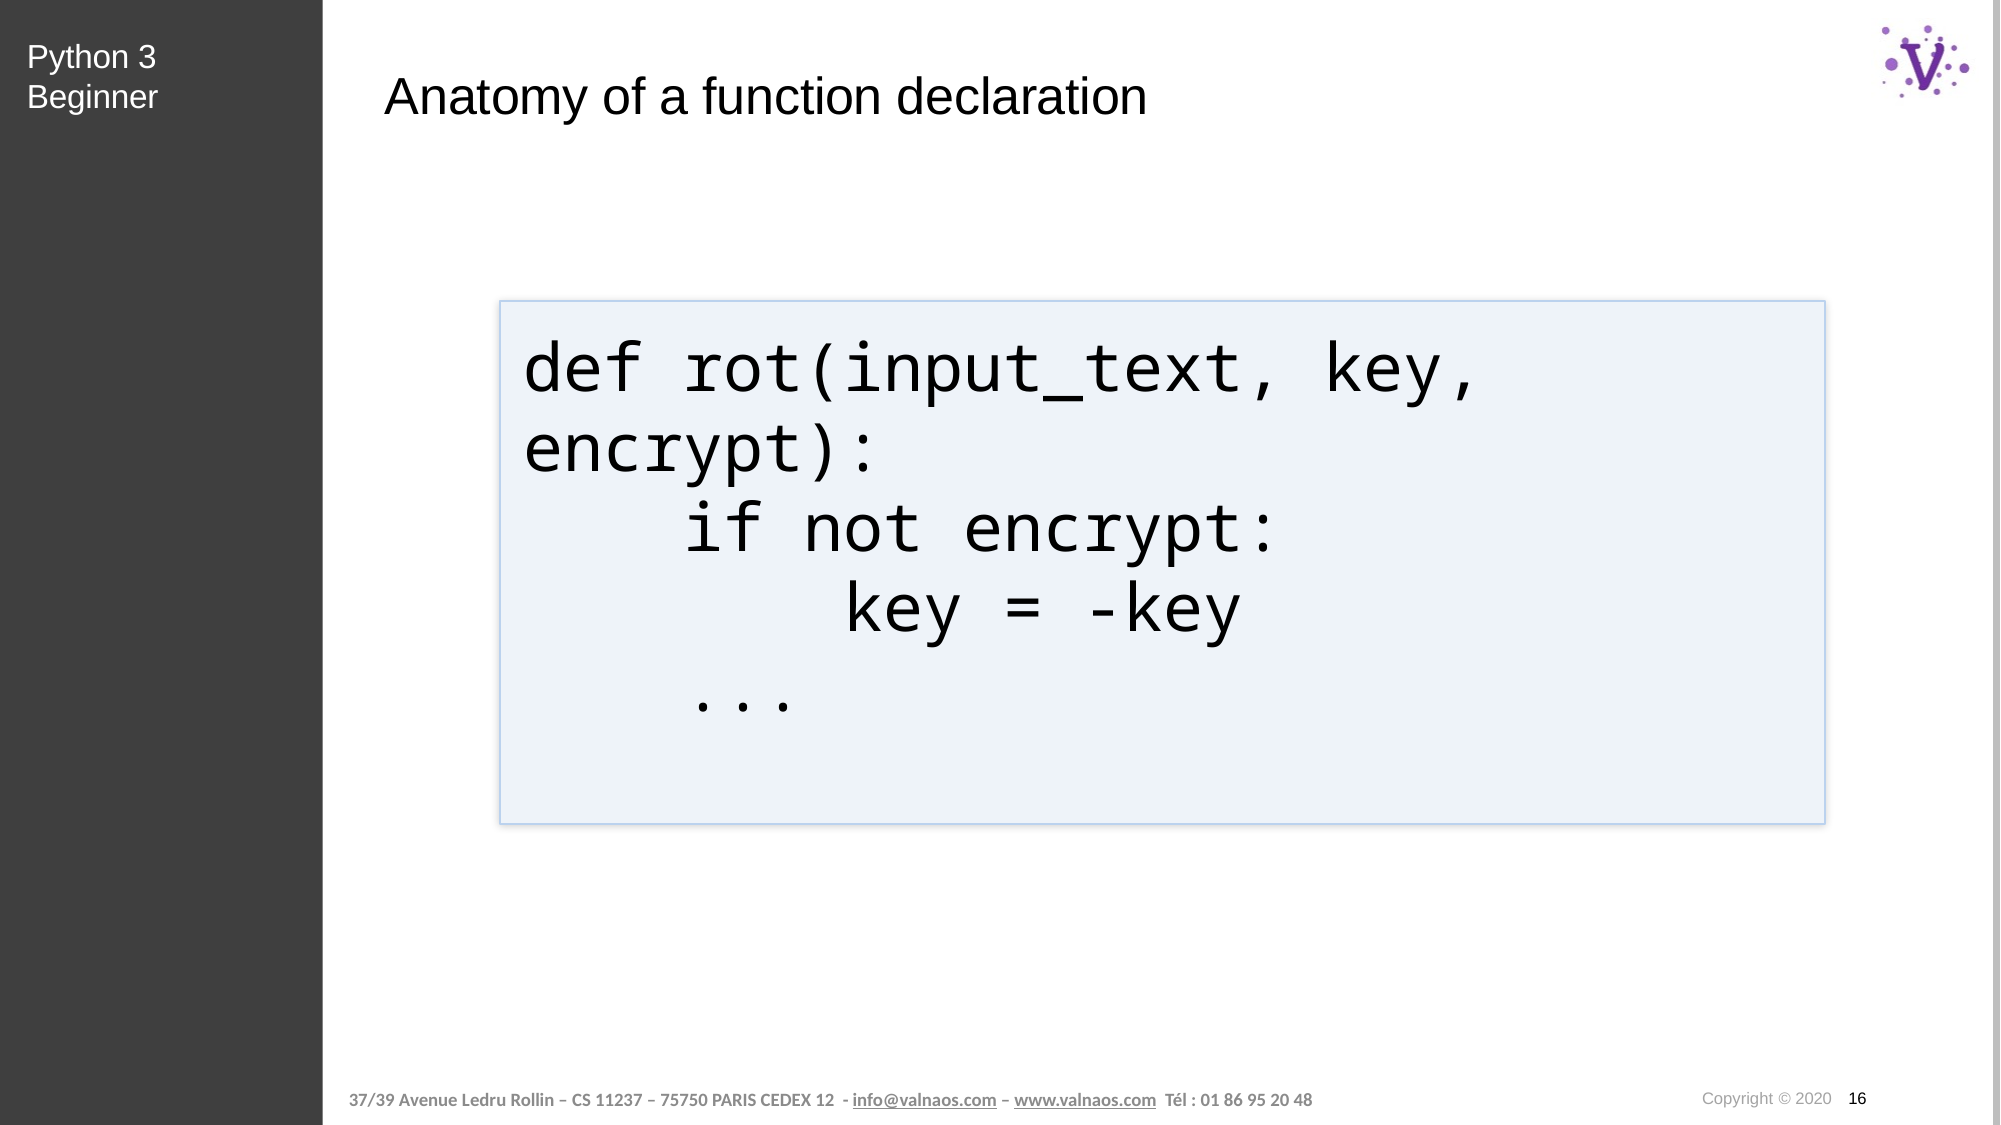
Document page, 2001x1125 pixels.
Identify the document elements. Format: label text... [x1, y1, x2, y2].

slide_number Copyright © 2020 16 [1700, 1087, 1959, 1125]
text_box Python 3 Beginner [24, 35, 297, 116]
text_box def rot(input_text, key, encrypt): if not encrypt: key = -key ... [500, 300, 1825, 824]
picture [1871, 18, 1979, 106]
title Anatomy of a function declaration [128, 62, 1872, 250]
